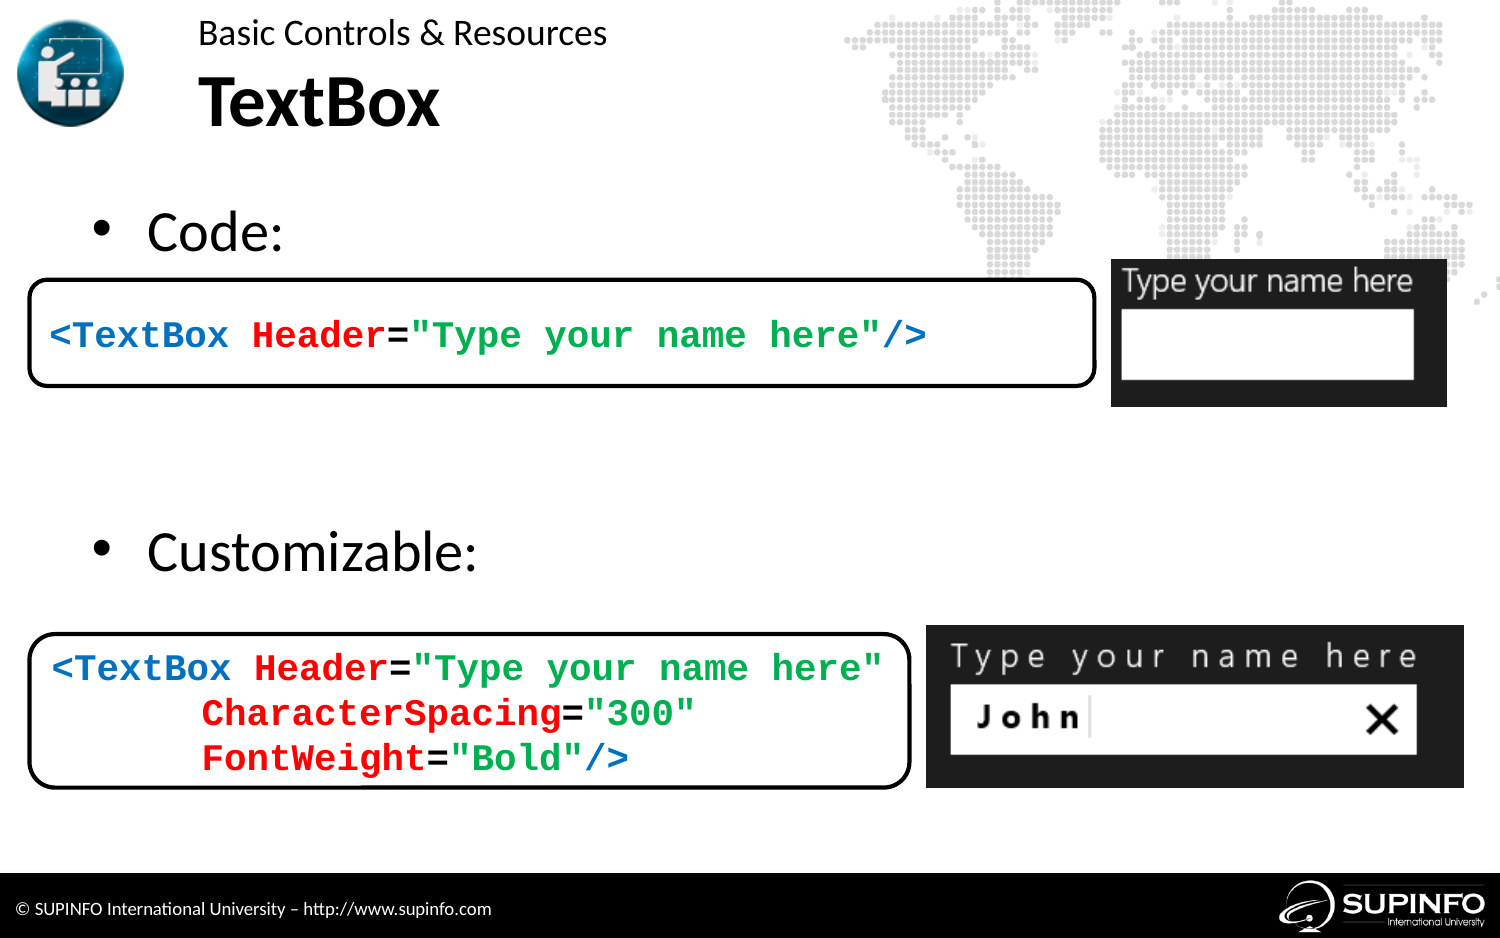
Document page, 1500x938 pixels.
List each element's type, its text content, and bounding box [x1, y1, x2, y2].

text_box [419, 28, 450, 90]
text_box <TextBox Header="Type your name here"/> [27, 277, 1097, 389]
text_box <TextBox Header="Type your name here" CharacterSpacing="300" FontWeight="Bold"/> [27, 631, 912, 790]
picture [39, 46, 101, 107]
title TextBox [183, 56, 1459, 138]
picture [844, 0, 1500, 407]
picture [49, 37, 102, 75]
picture [17, 19, 125, 127]
list Basic Controls & Resources [183, 0, 1459, 56]
picture [1269, 870, 1494, 938]
list Code: Customizable: [76, 185, 1447, 880]
picture [925, 624, 1464, 788]
